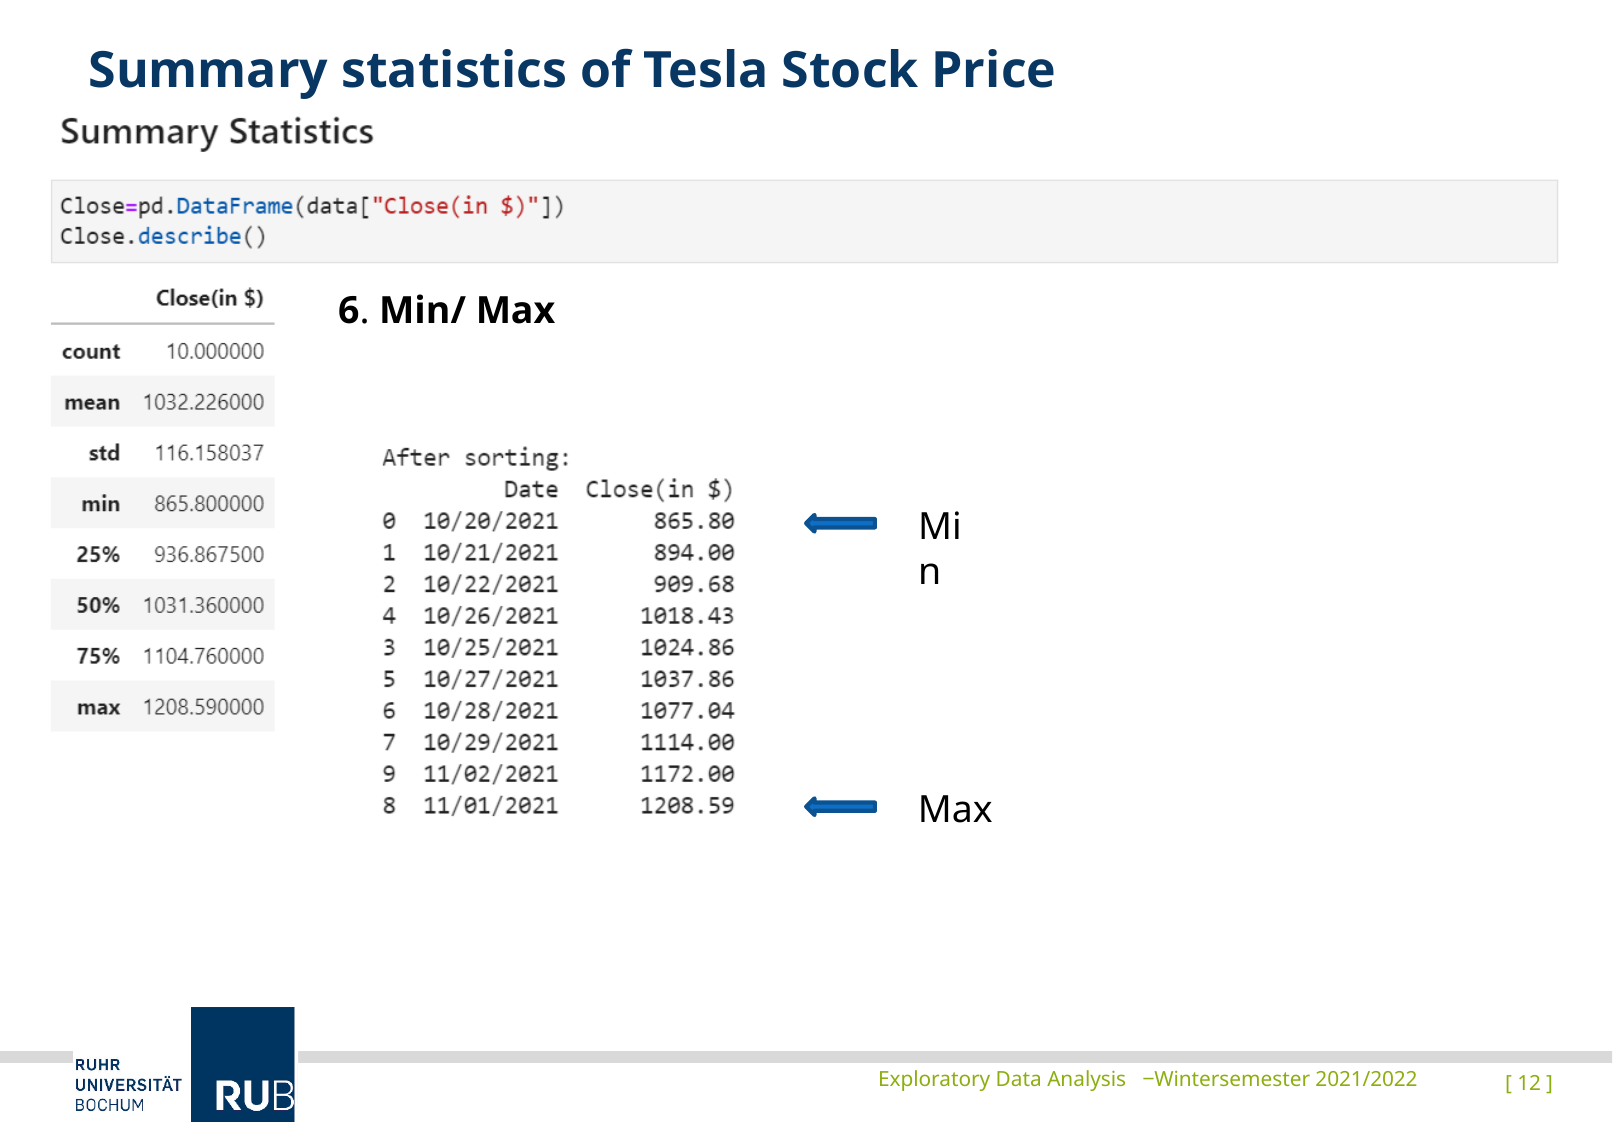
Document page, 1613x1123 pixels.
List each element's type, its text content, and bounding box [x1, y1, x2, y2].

title Summary statistics of Tesla Stock Price [73, 29, 1551, 106]
footer Exploratory Data Analysis ‒Wintersemester 2021/2022 [354, 1057, 1418, 1100]
slide_number [ 12 ] [1464, 1062, 1554, 1105]
picture [39, 106, 1574, 844]
text_box Max [903, 815, 1009, 838]
picture [73, 1007, 298, 1123]
